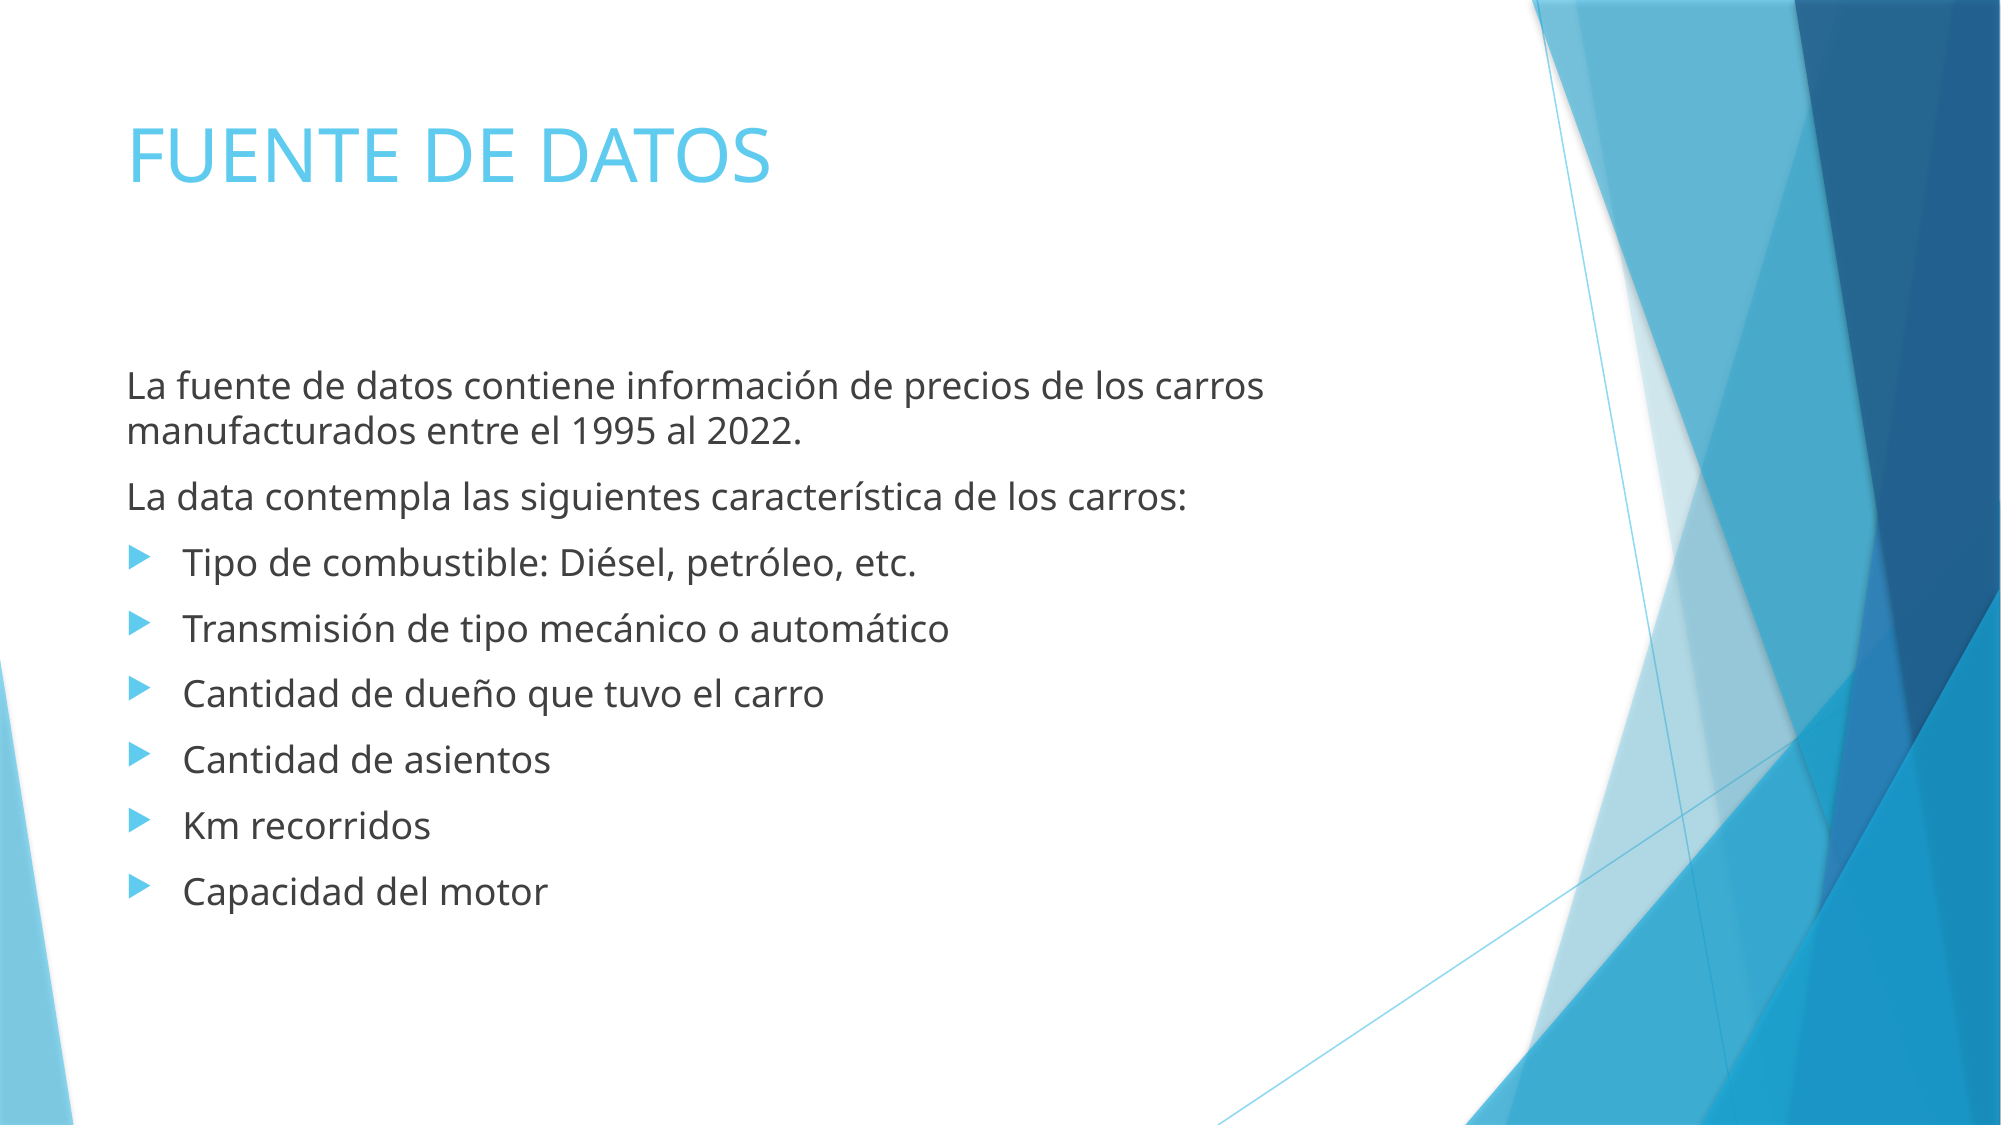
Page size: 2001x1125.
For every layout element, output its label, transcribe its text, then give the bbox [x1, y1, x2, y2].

title FUENTE DE DATOS [111, 99, 1522, 317]
list La fuente de datos contiene información de precios de los carros manufacturados entre el 1995 al 2022. La data contempla las siguientes característica de los carros: Tipo de combustible: Diésel, petróleo, etc. Transmisión de tipo mecánico o automático Cantidad de dueño que tuvo el carro Cantidad de asientos Km recorridos Capacidad del motor [111, 354, 1522, 992]
